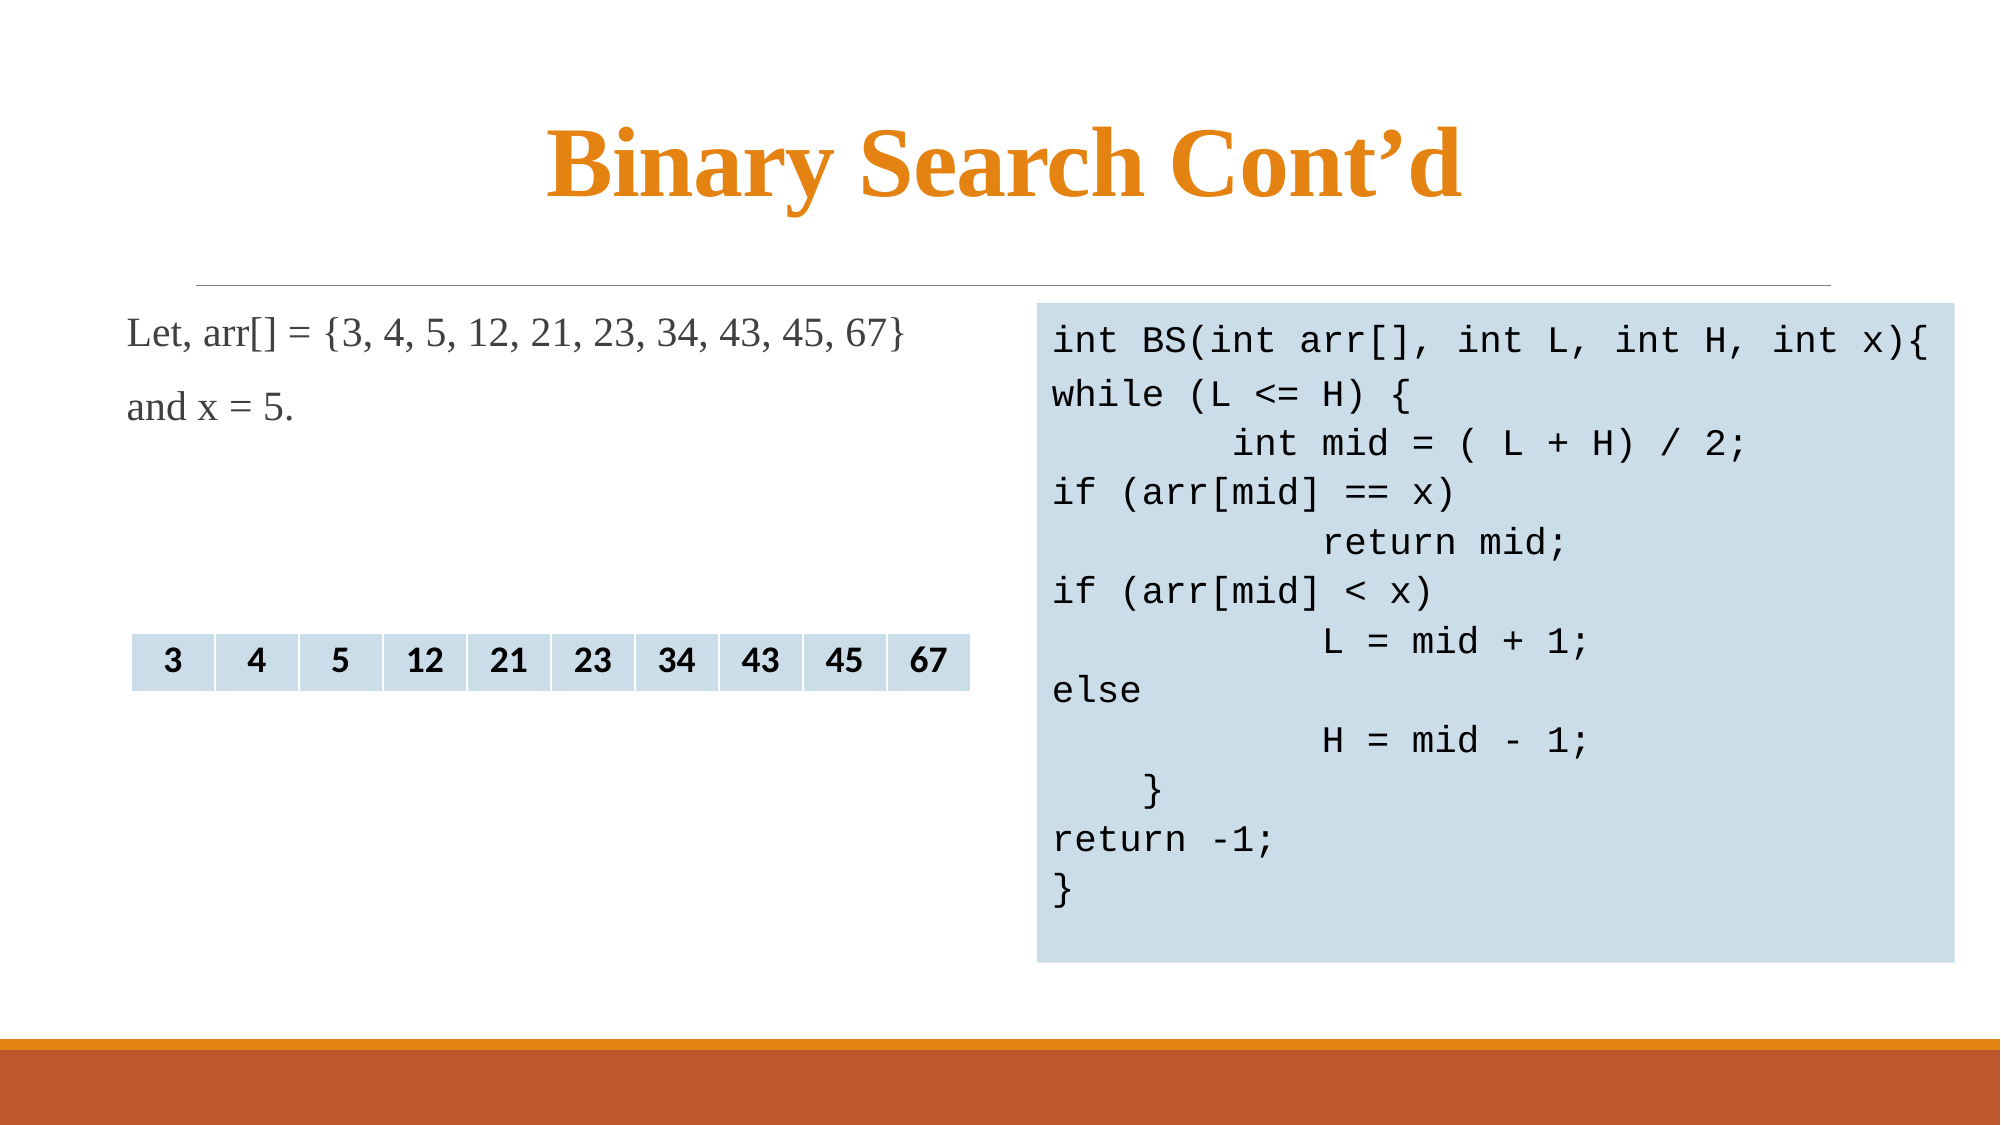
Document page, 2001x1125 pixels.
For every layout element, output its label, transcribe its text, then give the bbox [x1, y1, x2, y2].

title Binary Search Cont’d [180, 47, 1830, 285]
table_header 12 [384, 634, 466, 691]
table_header 21 [468, 634, 550, 691]
table_header 5 [300, 634, 382, 691]
list int BS(int arr[], int L, int H, int x){ while (L <= H) { int mid = ( L + H) / 2; if (arr[mid] == x) return mid; if (arr[mid] < x) L = mid + 1; else H = mid - 1; } return -1; } [1036, 302, 1955, 963]
table_header 43 [720, 634, 802, 691]
table_header 45 [804, 634, 886, 691]
table_header 3 [132, 634, 214, 691]
table_header 34 [636, 634, 718, 691]
table_header 4 [216, 634, 298, 691]
list Let, arr[] = {3, 4, 5, 12, 21, 23, 34, 43, 45, 67} and x = 5. [111, 302, 990, 963]
table_header 23 [552, 634, 634, 691]
table_header 67 [888, 634, 970, 691]
